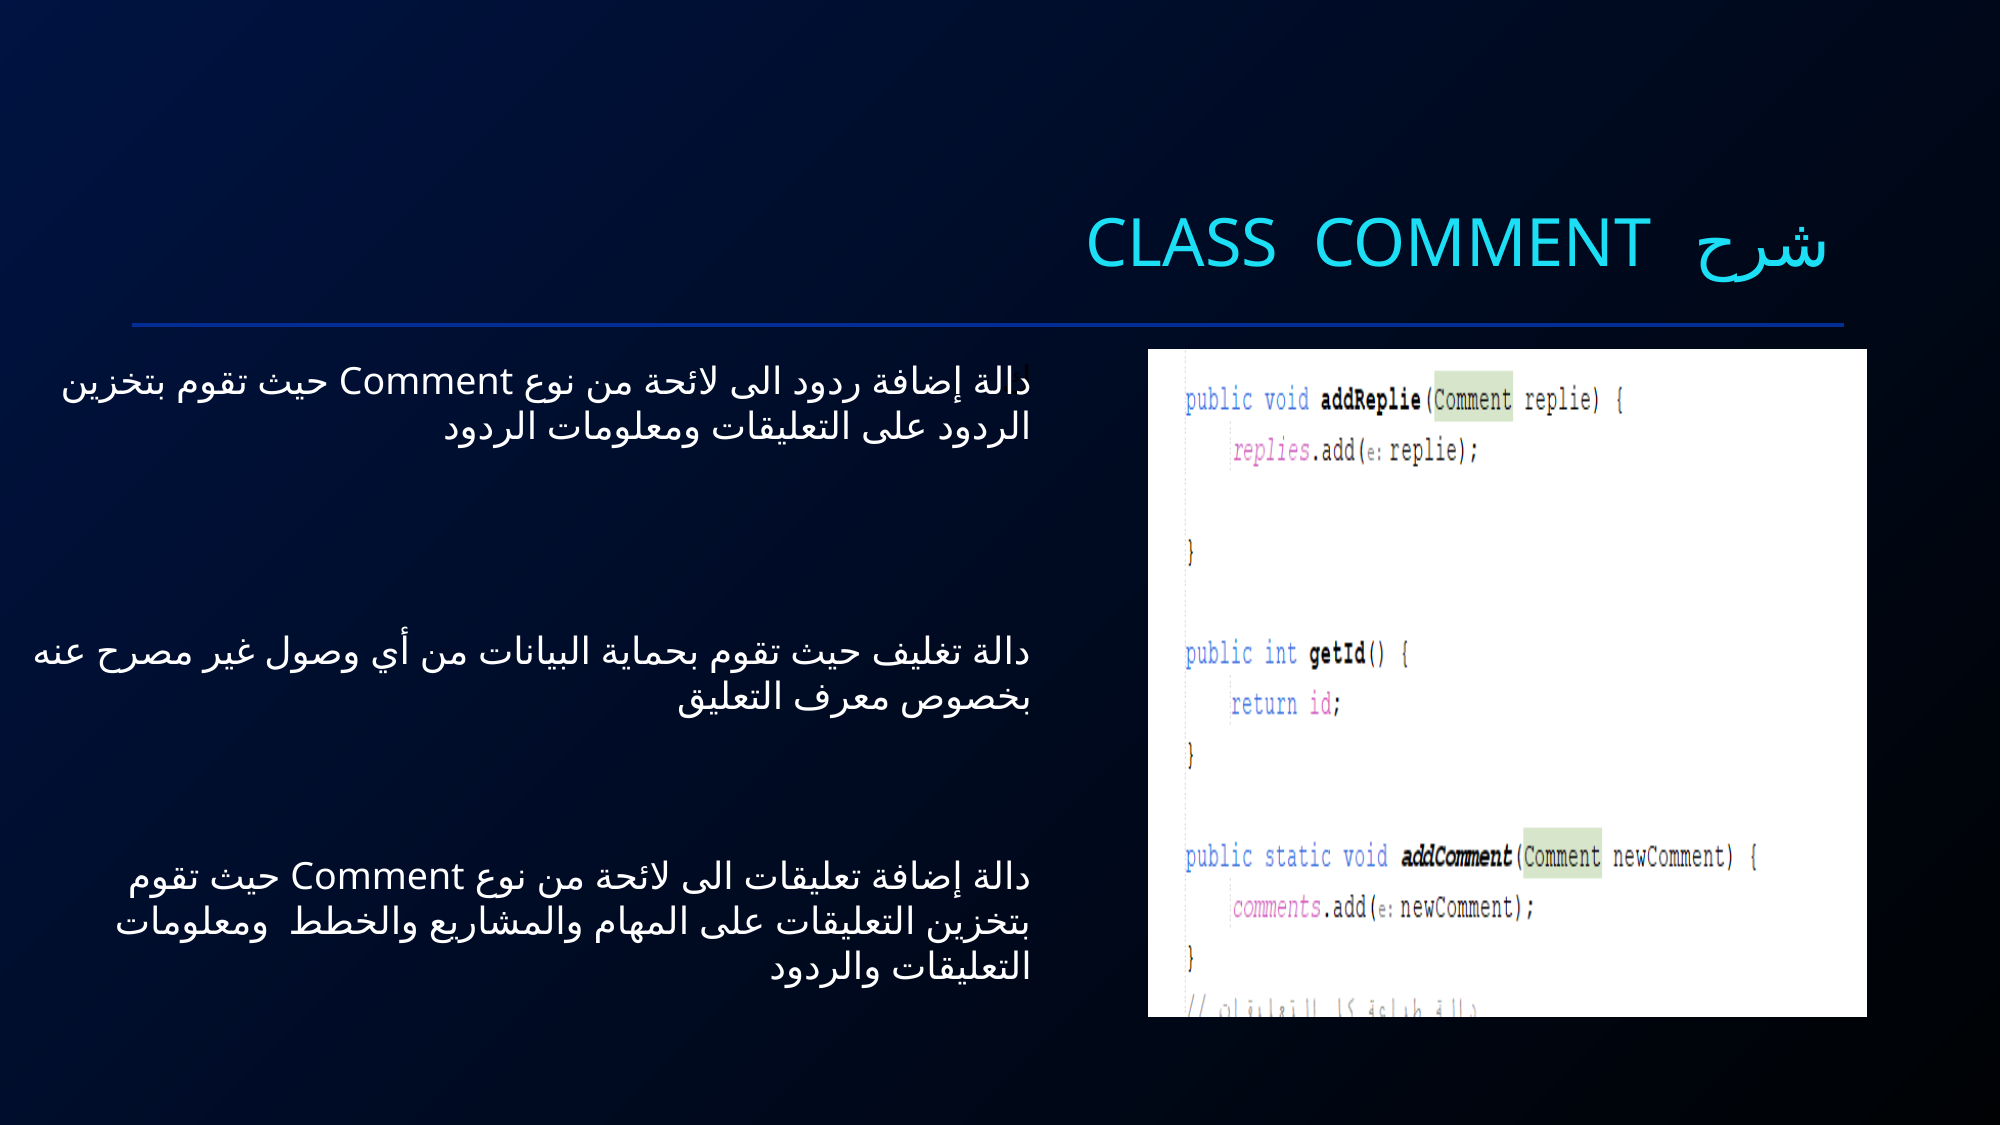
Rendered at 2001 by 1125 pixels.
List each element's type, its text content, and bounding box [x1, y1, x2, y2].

title شرح Class Comment [120, 71, 1846, 289]
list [1148, 349, 1867, 1017]
text_box دالة إضافة ردود الى لائحة من نوع Comment حيث تقوم بتخزين الردود على التعليقات ومعلومات الردود دالة تغليف حيث تقوم بحماية البيانات من أي وصول غير مصرح عنه بخصوص معرف التعليق دالة إضافة تعليقات الى لائحة من نوع Comment حيث تقوم بتخزين التعليقات على المهام والمشاريع والخطط ومعلومات التعليقات والردود [11, 349, 1047, 1125]
